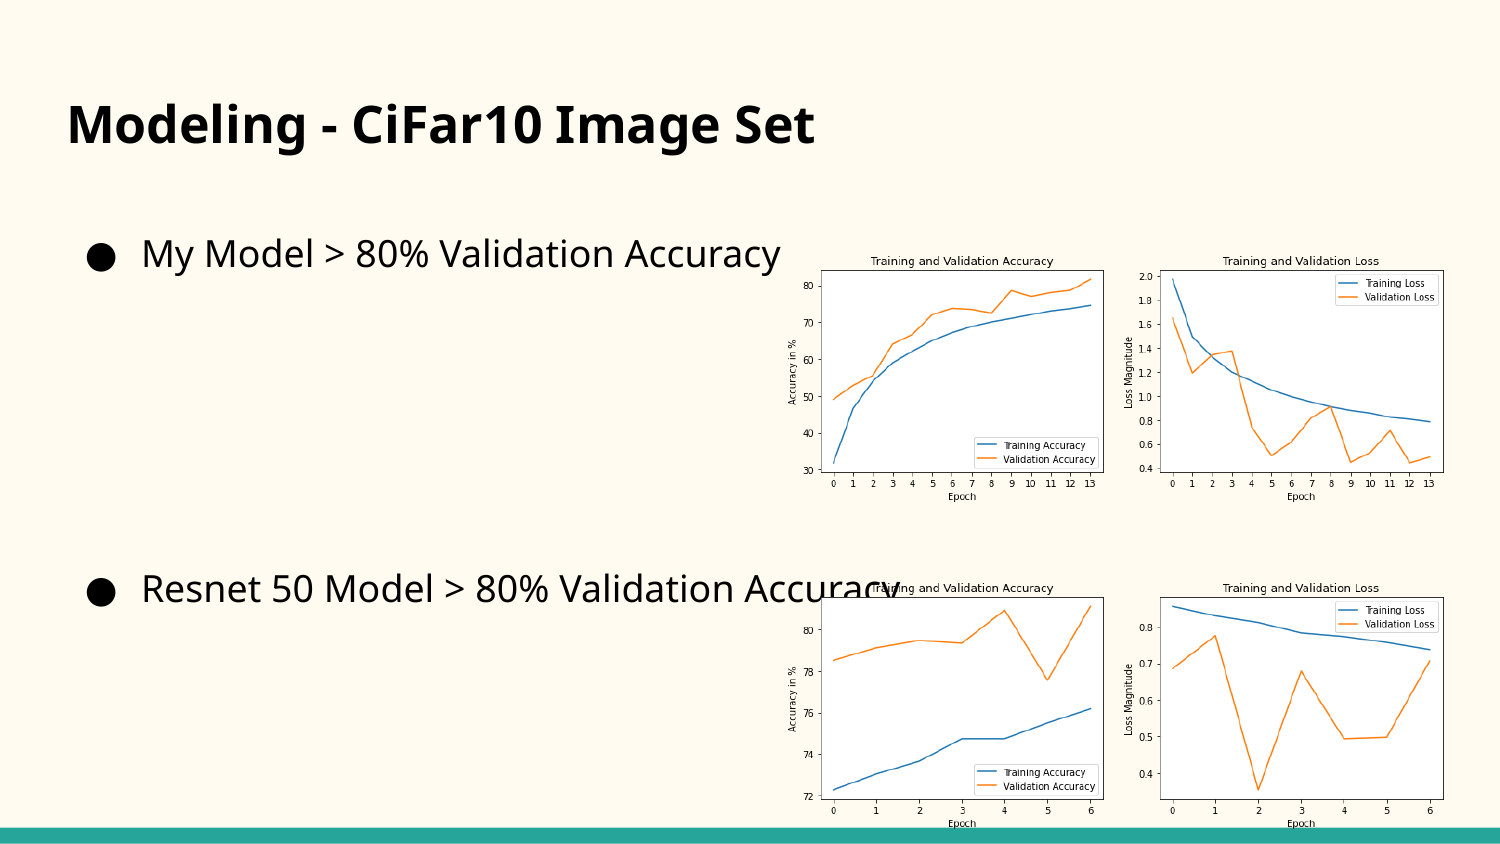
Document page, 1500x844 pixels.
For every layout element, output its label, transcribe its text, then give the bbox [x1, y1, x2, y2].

list My Model > 80% Validation Accuracy Resnet 50 Model > 80% Validation Accuracy [51, 205, 1449, 766]
picture [782, 576, 1448, 834]
title Modeling - CiFar10 Image Set [51, 72, 1449, 174]
picture [782, 249, 1448, 507]
